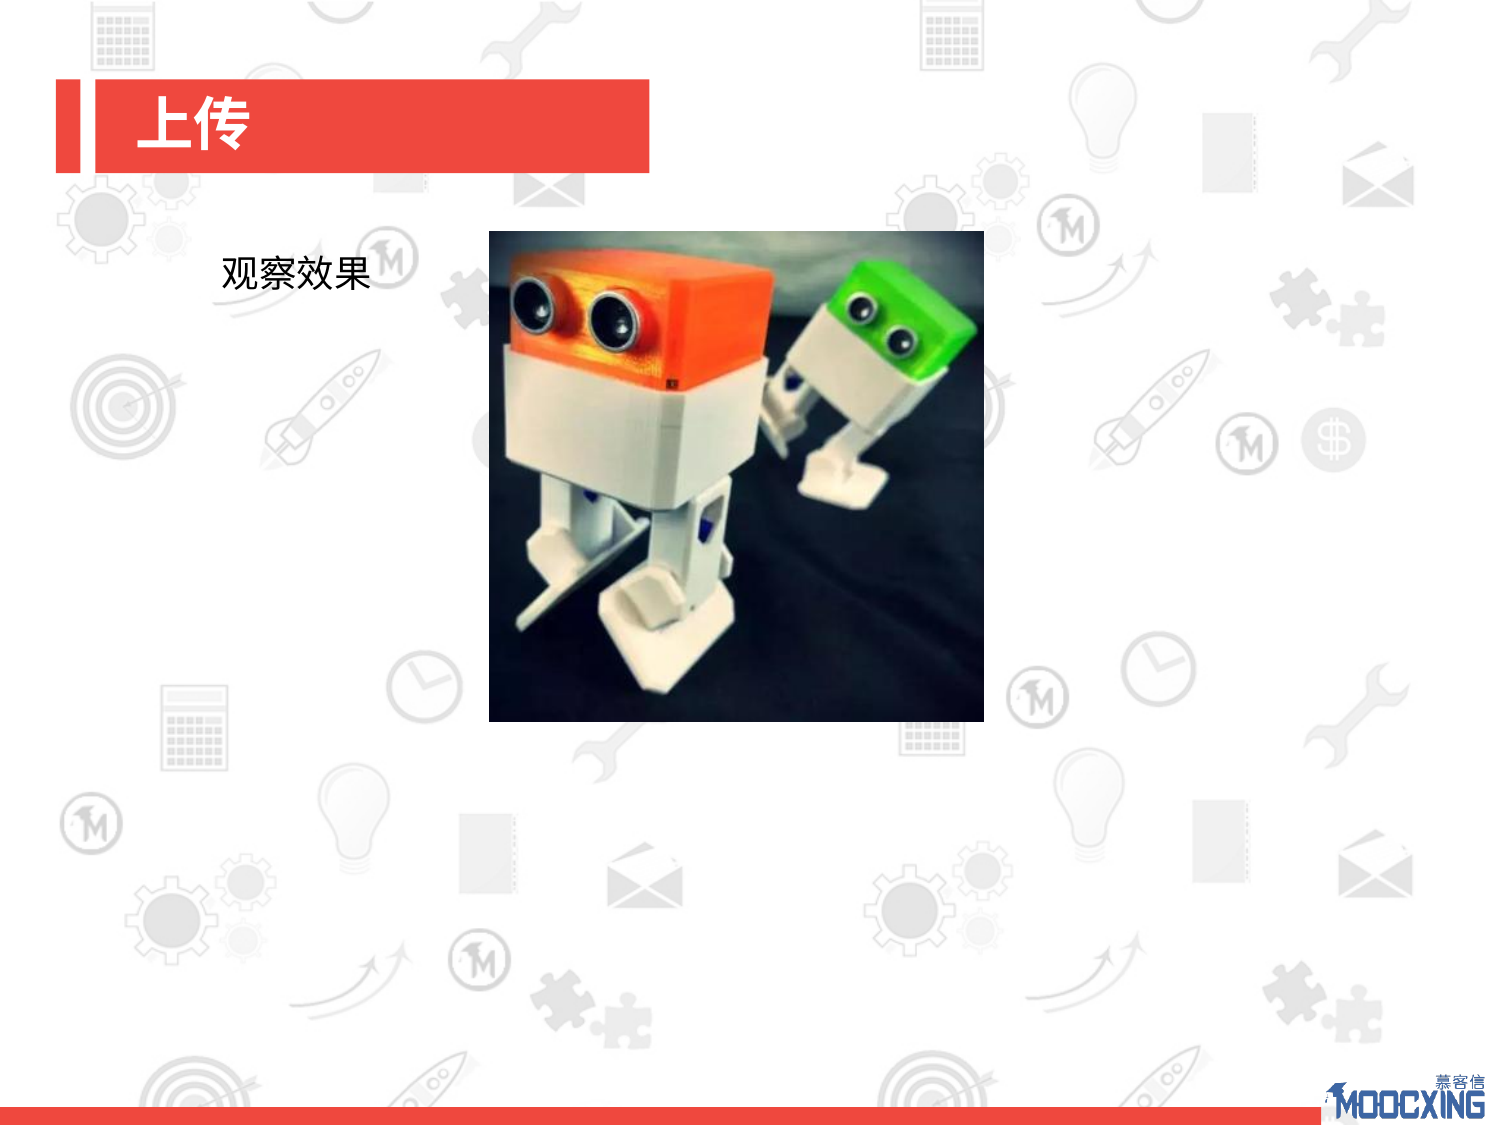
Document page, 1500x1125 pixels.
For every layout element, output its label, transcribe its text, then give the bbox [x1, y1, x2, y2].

picture [0, 0, 1500, 1125]
text_box 观察效果 [207, 242, 387, 303]
title 上传 [120, 80, 872, 174]
